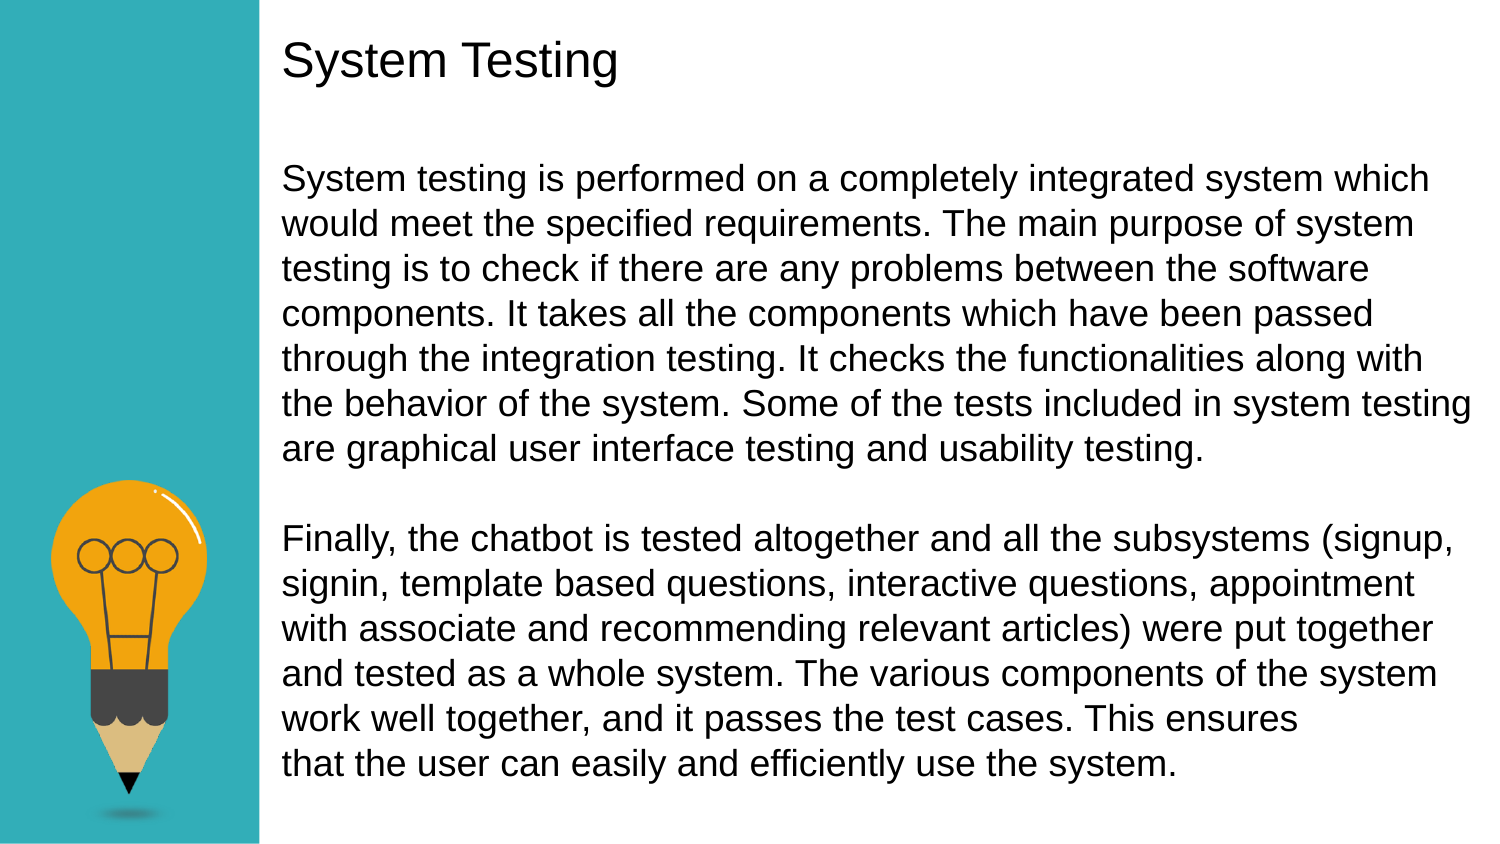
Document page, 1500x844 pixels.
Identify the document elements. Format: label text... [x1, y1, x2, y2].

text_box System testing is performed on a completely integrated system which would meet the specified requirements. The main purpose of system testing is to check if there are any problems between the software components. It takes all the components which have been passed through the integration testing. It checks the functionalities along with the behavior of the system. Some of the tests included in system testing are graphical user interface testing and usability testing. Finally, the chatbot is tested altogether and all the subsystems (signup, signin, template based questions, interactive questions, appointment with associate and recommending relevant articles) were put together and tested as a whole system. The various components of the system work well together, and it passes the test cases. This ensures that the user can easily and efficiently use the system. [266, 146, 1500, 792]
text_box System Testing [266, 20, 1500, 95]
picture [51, 480, 207, 826]
